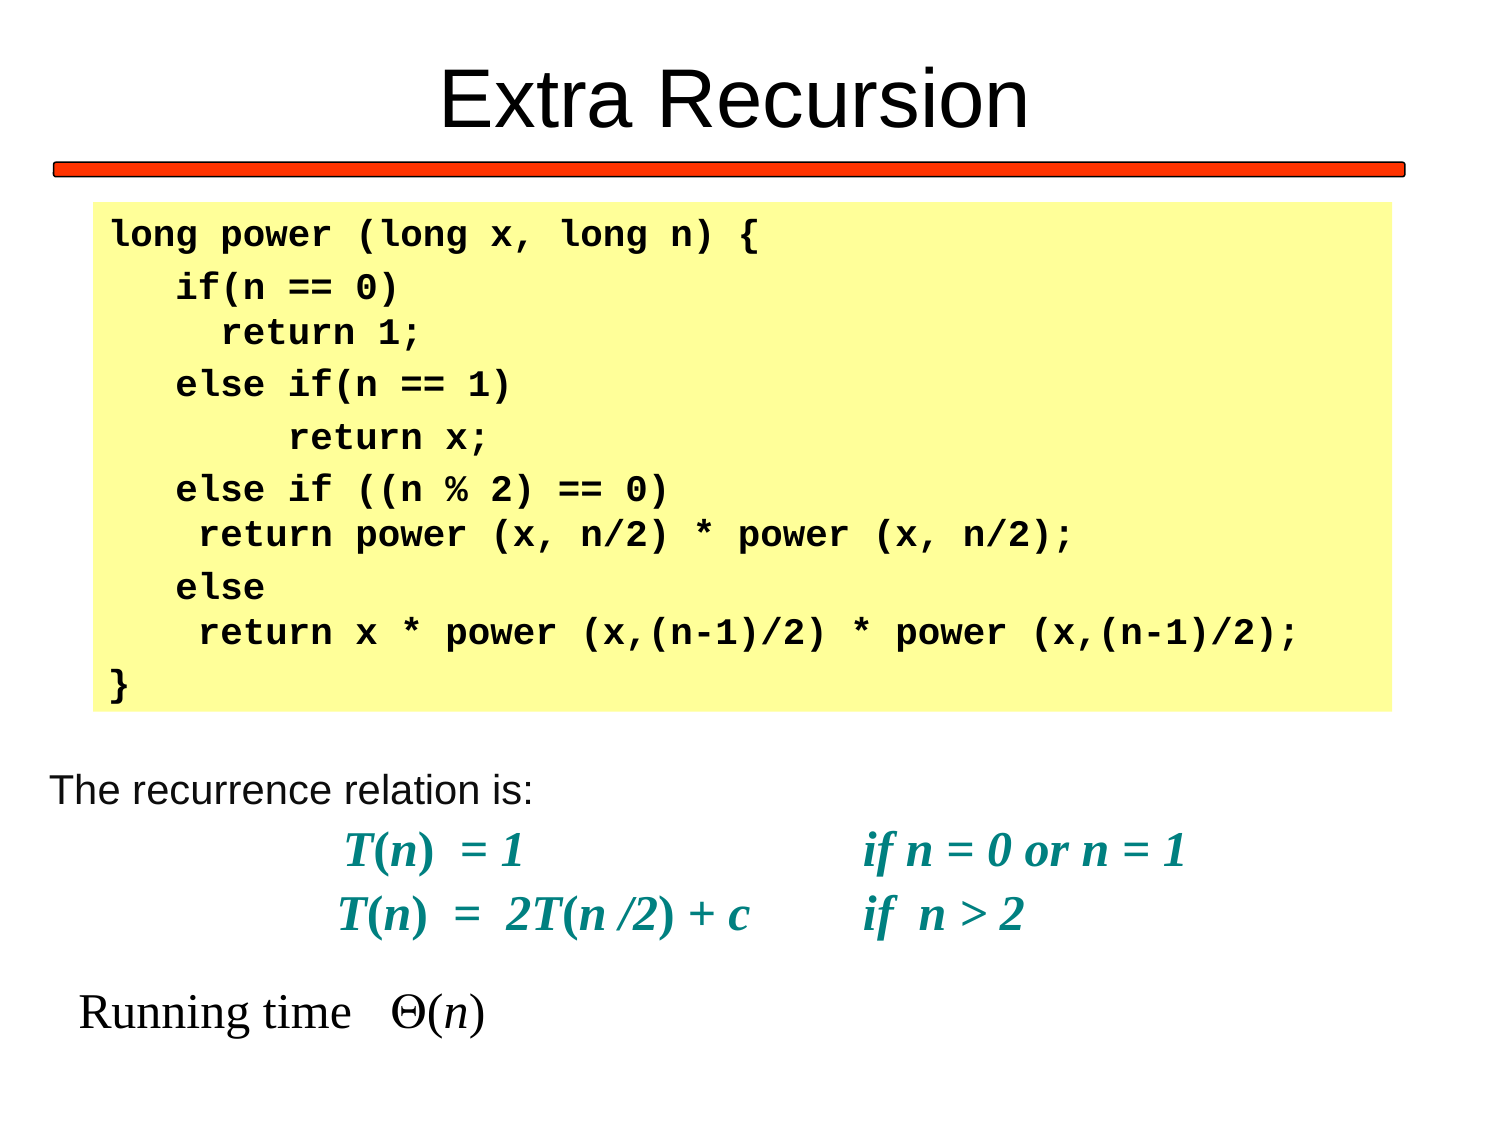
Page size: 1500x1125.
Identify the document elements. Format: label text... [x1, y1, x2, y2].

list The recurrence relation is: T(n) = 1 if n = 0 or n = 1 T(n) = 2T(n /2) + c if n > 2 [33, 712, 1452, 1041]
title Extra Recursion [0, 60, 1471, 129]
text_box Running time (n) [63, 971, 513, 1046]
text_box long power (long x, long n) { if(n == 0) return 1; else if(n == 1) return x; else if ((n % 2) == 0) return power (x, n/2) * power (x, n/2); else return x * power (x,(n-1)/2) * power (x,(n-1)/2); } [93, 202, 1393, 712]
